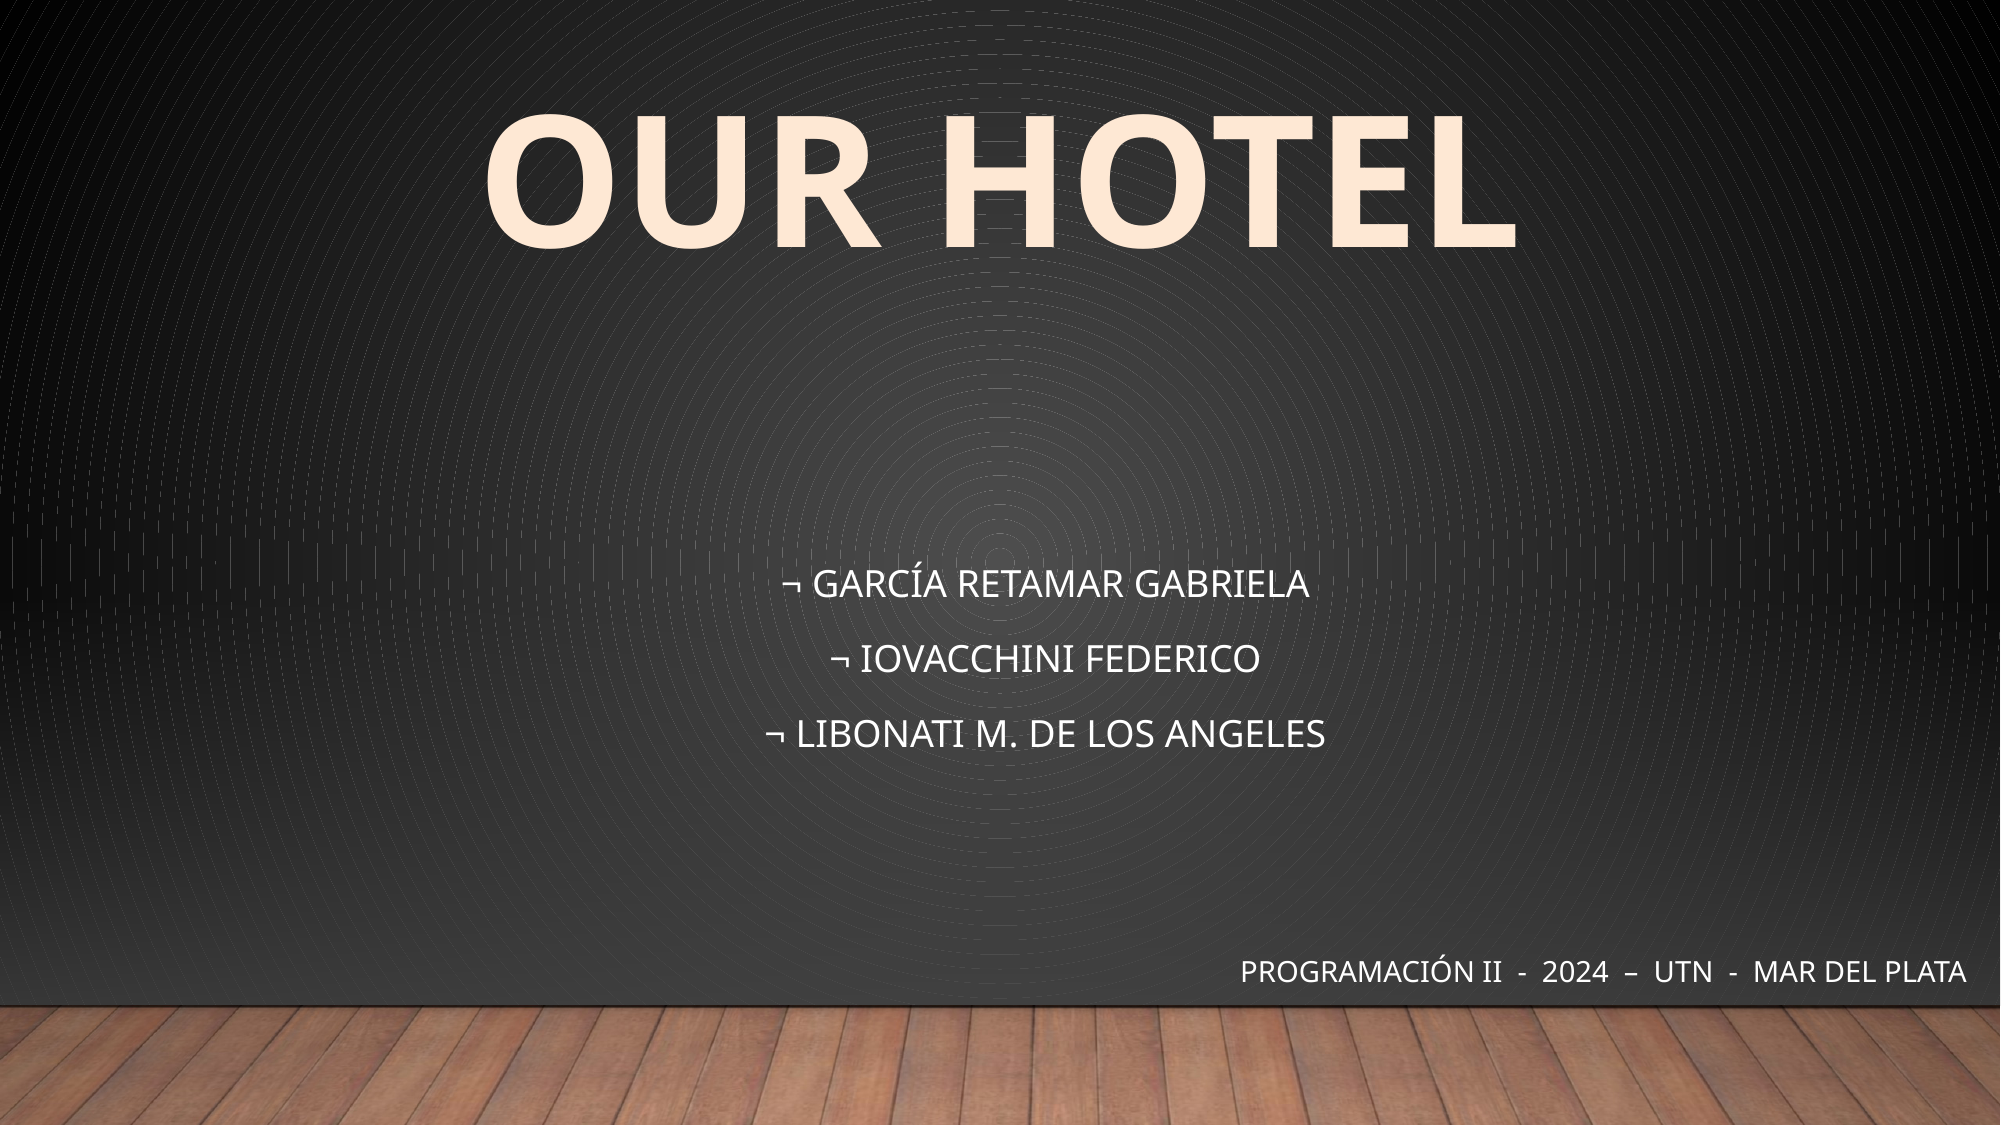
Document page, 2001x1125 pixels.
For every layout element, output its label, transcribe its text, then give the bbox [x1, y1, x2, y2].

subtitle ¬ García Retamar Gabriela ¬ Iovacchini federico ¬ Libonati m. de los angeles [475, 536, 1616, 853]
picture [0, 1005, 2000, 1125]
text_box OUR HOTEL [413, 56, 1587, 292]
text_box Programación ii - 2024 – utn - Mar del plata [1210, 930, 1998, 1017]
